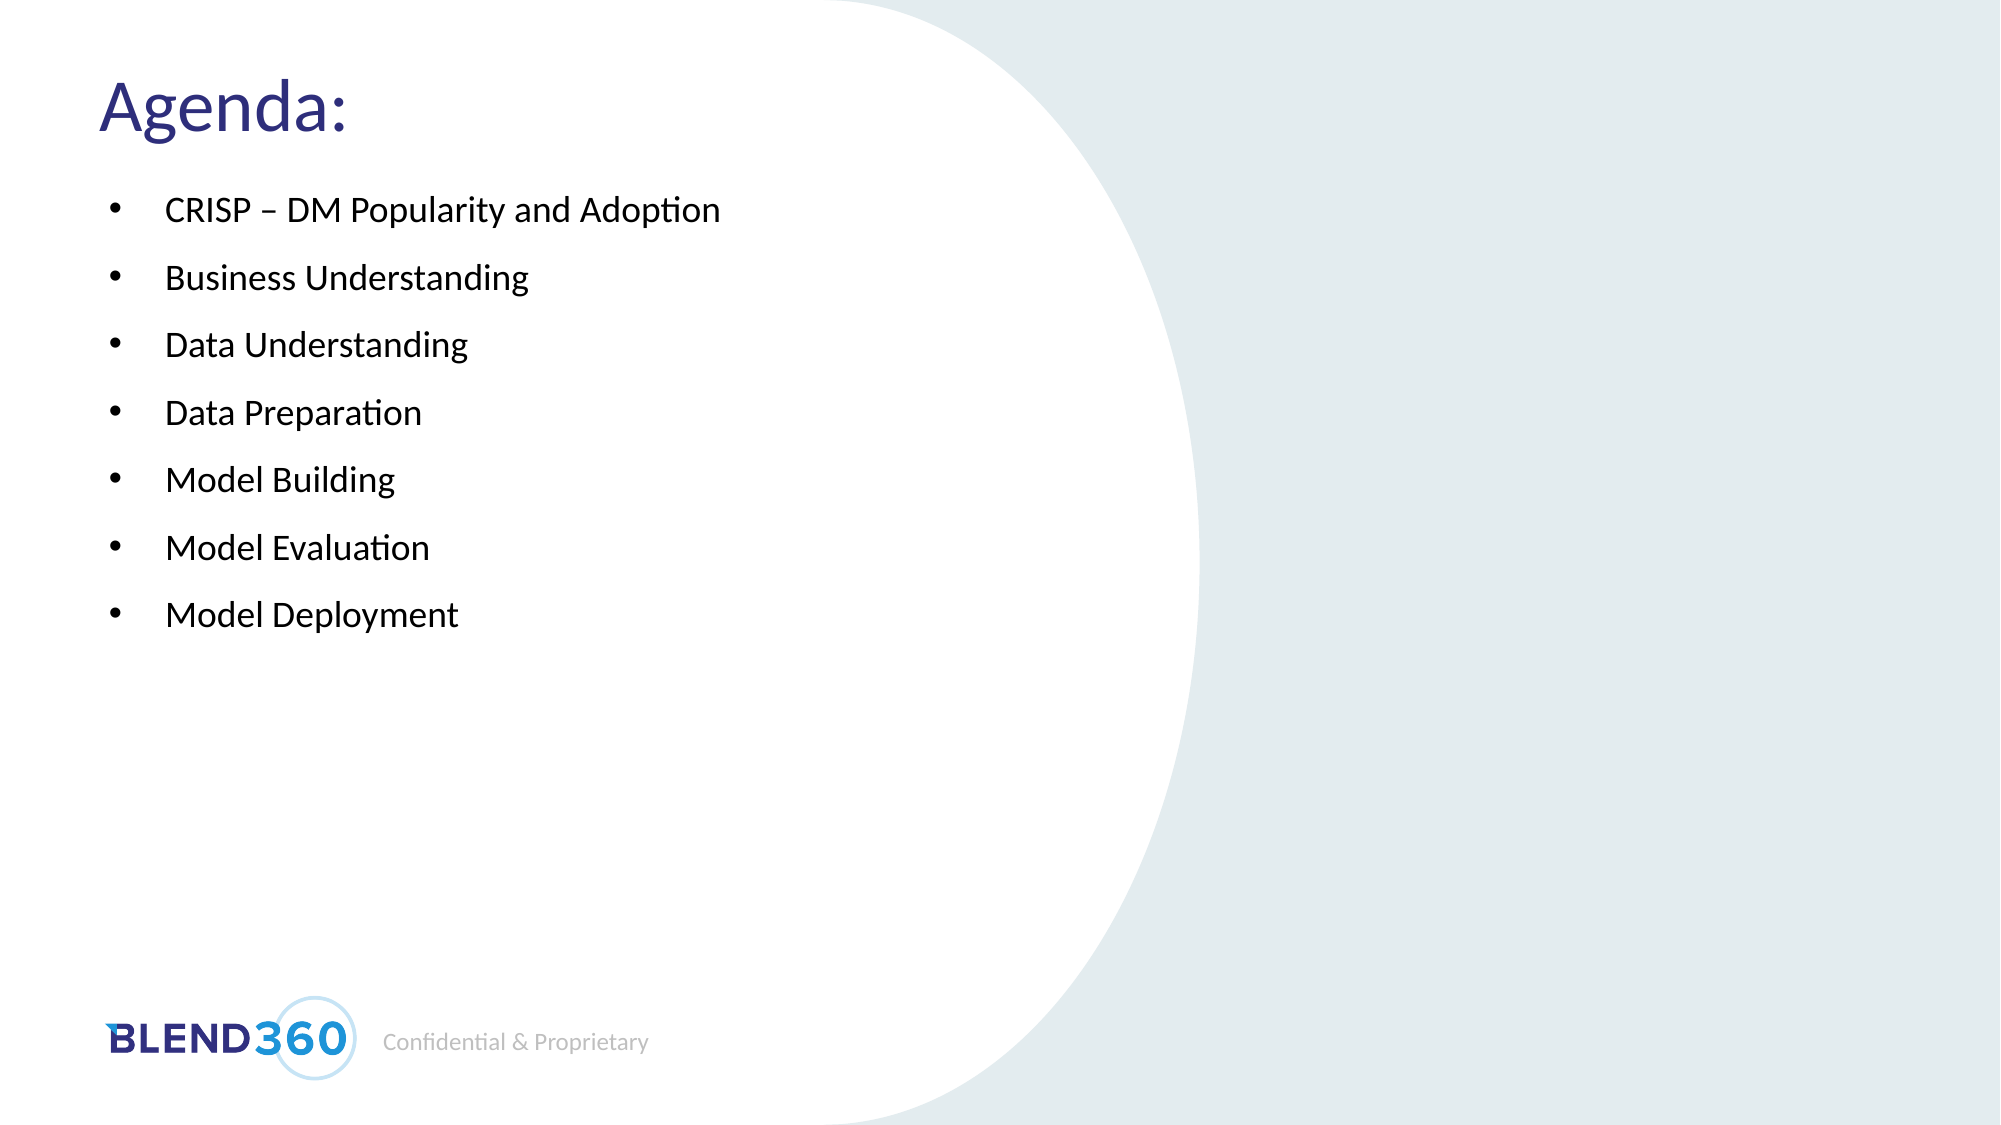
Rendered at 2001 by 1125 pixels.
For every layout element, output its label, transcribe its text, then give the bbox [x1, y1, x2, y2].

picture [99, 988, 363, 1088]
title Agenda: [99, 67, 818, 155]
list CRISP – DM Popularity and Adoption Business Understanding Data Understanding Data Preparation Model Building Model Evaluation Model Deployment [94, 155, 818, 977]
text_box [823, 0, 2000, 1125]
